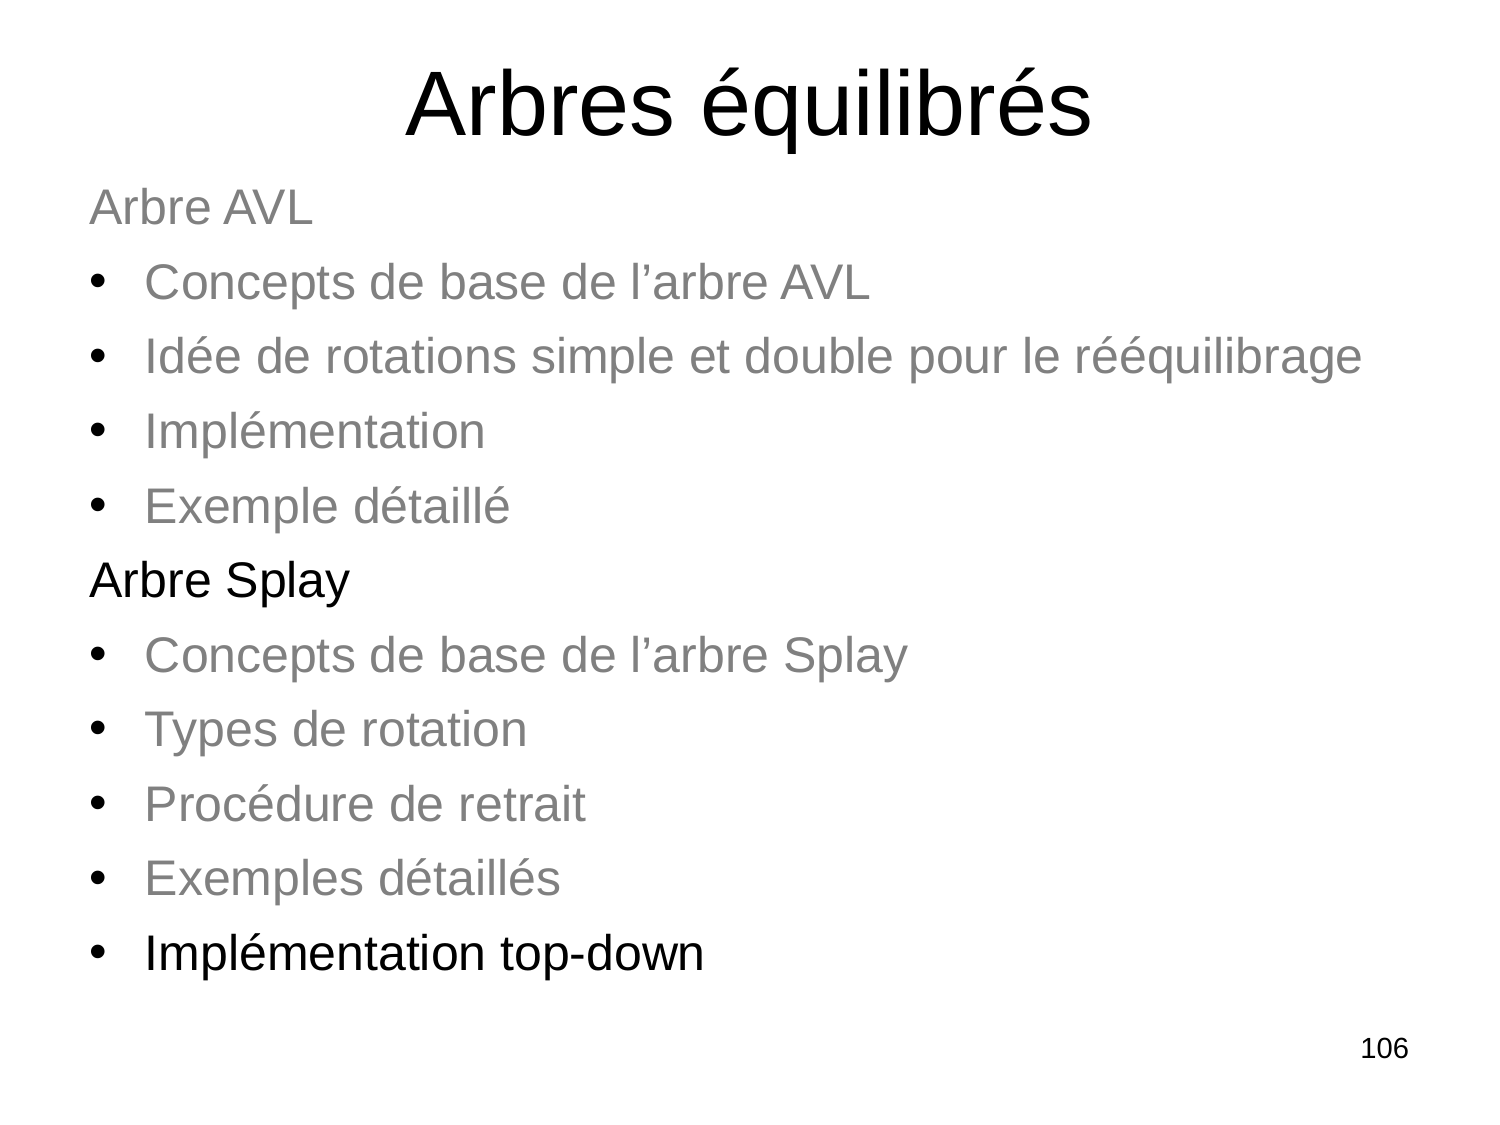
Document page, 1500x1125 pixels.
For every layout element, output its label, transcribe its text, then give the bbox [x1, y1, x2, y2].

list Arbre AVL Concepts de base de l’arbre AVL Idée de rotations simple et double pour le rééquilibrage Implémentation Exemple détaillé Arbre Splay Concepts de base de l’arbre Splay Types de rotation Procédure de retrait Exemples détaillés Implémentation top-down [75, 172, 1425, 990]
slide_number 106 [1074, 1024, 1425, 1103]
title Arbres équilibrés [75, 2, 1425, 172]
